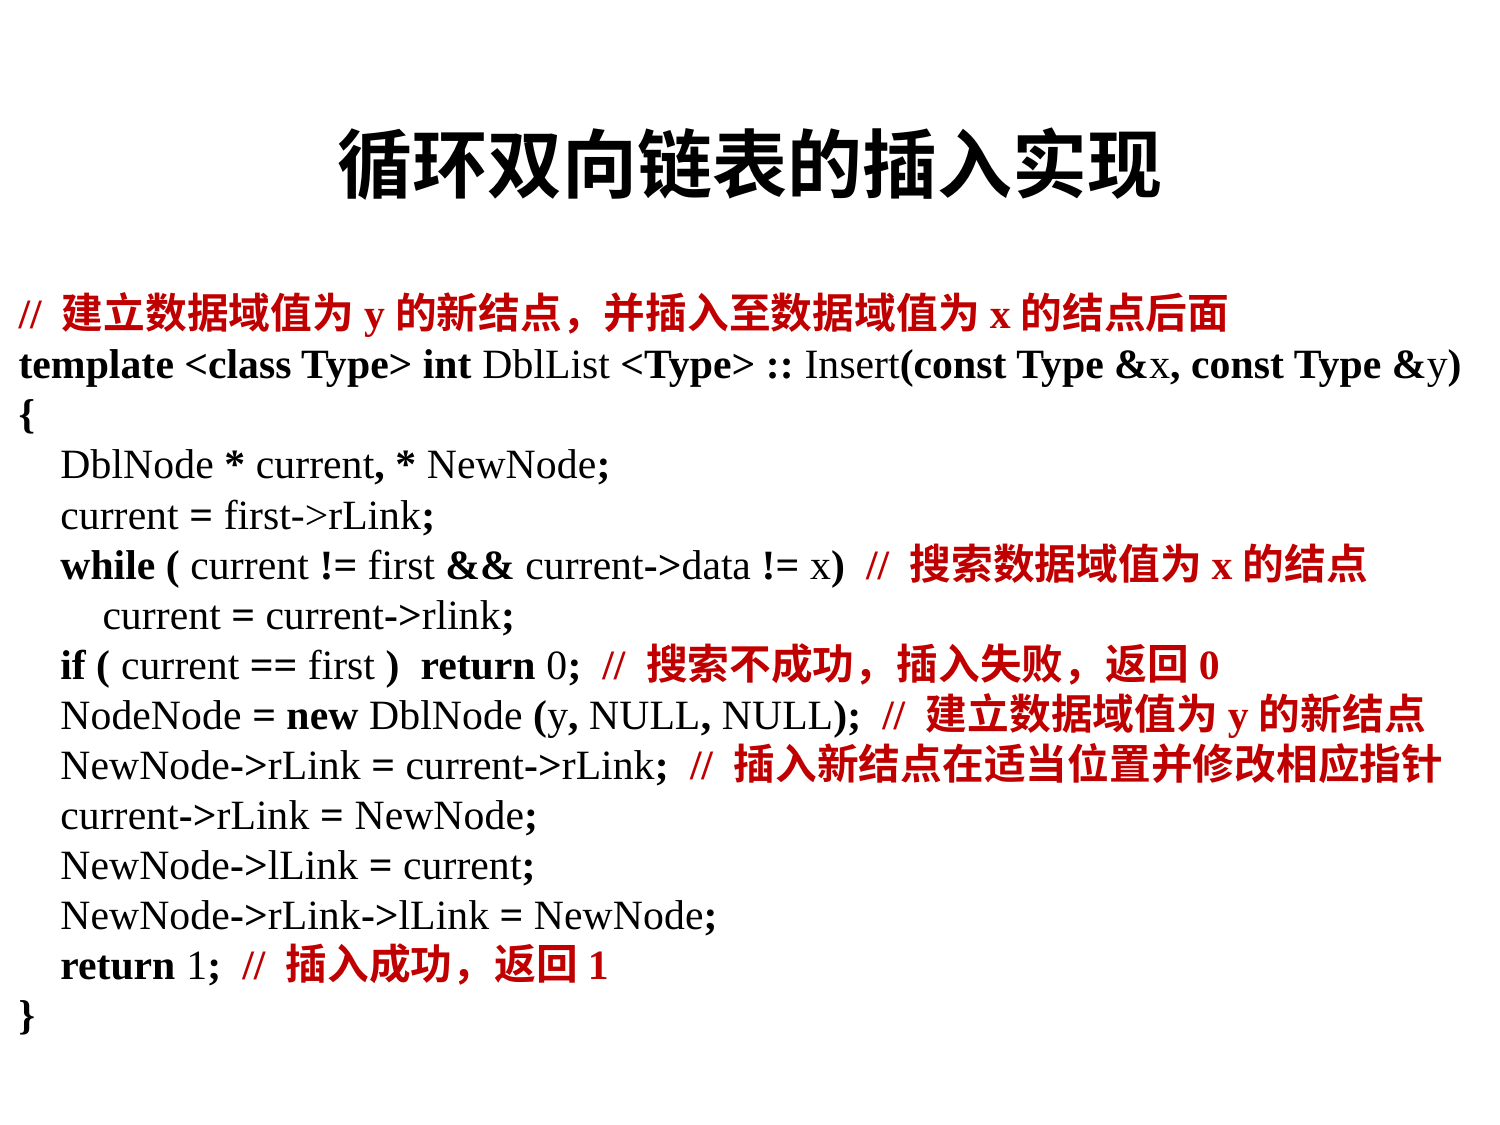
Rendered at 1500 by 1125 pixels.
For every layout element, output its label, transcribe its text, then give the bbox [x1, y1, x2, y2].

text_box // 建立数据域值为y的新结点，并插入至数据域值为x的结点后面 template <class Type> int DblList <Type> :: Insert(const Type &x, const Type &y) { DblNode * current, * NewNode; current = first->rLink; while ( current != first && current->data != x) // 搜索数据域值为x的结点 current = current->rlink; if ( current == first ) return 0; // 搜索不成功，插入失败，返回0 NodeNode = new DblNode (y, NULL, NULL); // 建立数据域值为y的新结点 NewNode->rLink = current->rLink; // 插入新结点在适当位置并修改相应指针 current->rLink = NewNode; NewNode->lLink = current; NewNode->rLink->lLink = NewNode; return 1; // 插入成功，返回1 } [0, 278, 1500, 1047]
title 循环双向链表的插入实现 [103, 59, 1397, 278]
